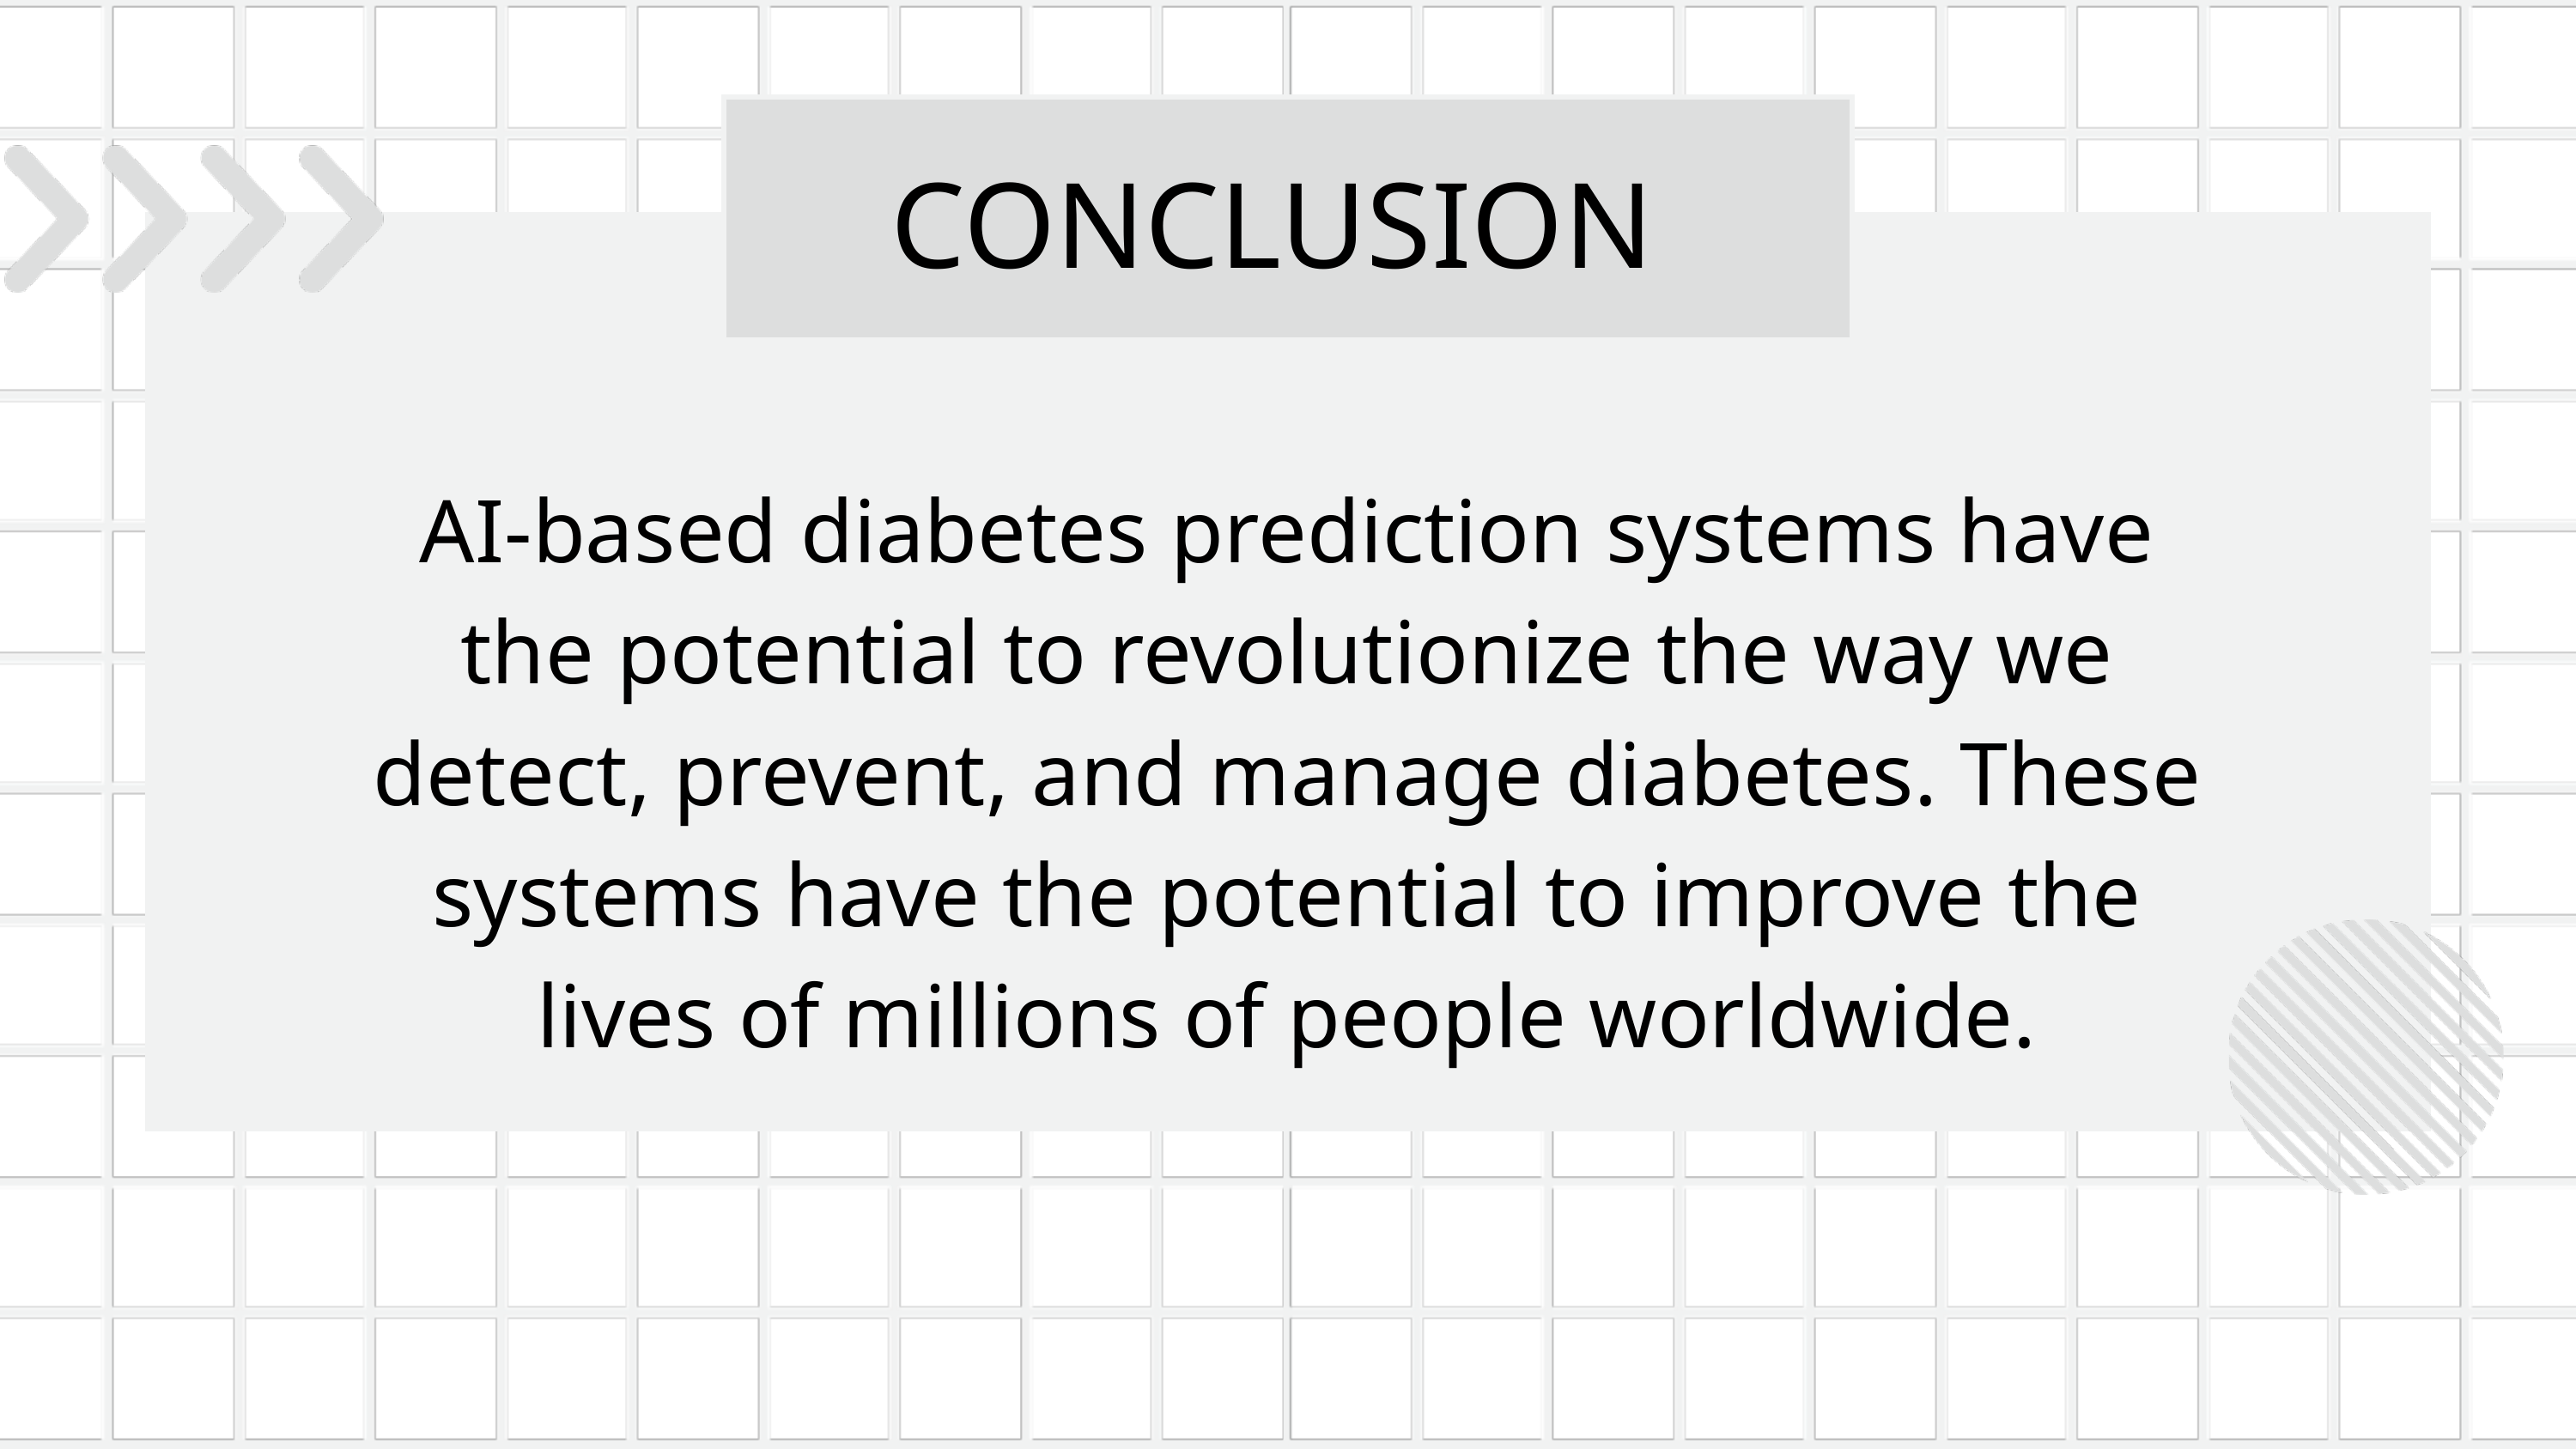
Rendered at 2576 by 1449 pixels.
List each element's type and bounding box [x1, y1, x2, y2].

text_box [723, 96, 1853, 341]
text_box [144, 211, 2432, 1131]
text_box [0, 0, 2576, 1449]
